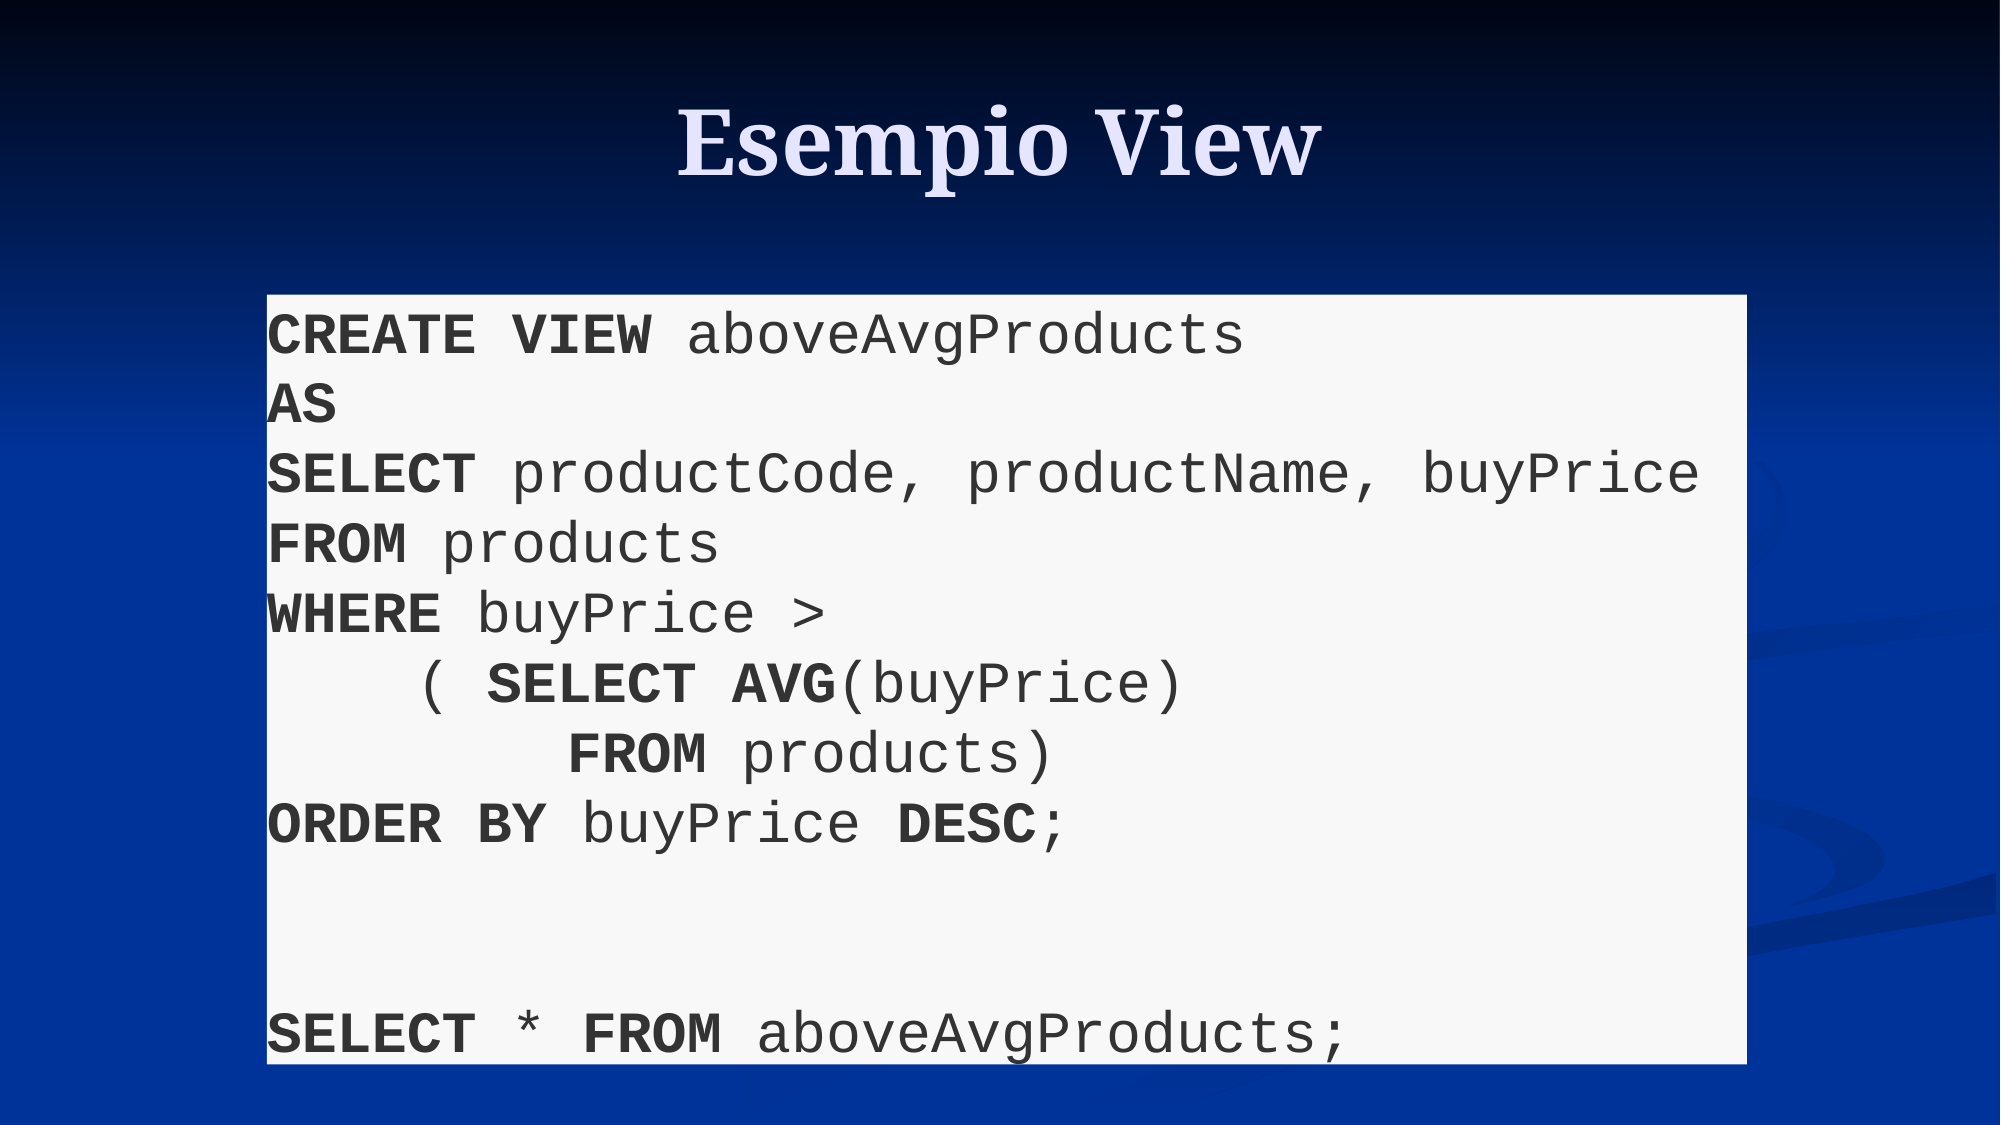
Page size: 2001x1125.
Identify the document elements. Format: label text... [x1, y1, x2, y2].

list CREATE VIEW aboveAvgProducts AS SELECT productCode, productName, buyPrice FROM products WHERE buyPrice > ( SELECT AVG(buyPrice) FROM products) ORDER BY buyPrice DESC; SELECT * FROM aboveAvgProducts; [266, 294, 1748, 1065]
title Esempio View [99, 44, 1901, 233]
